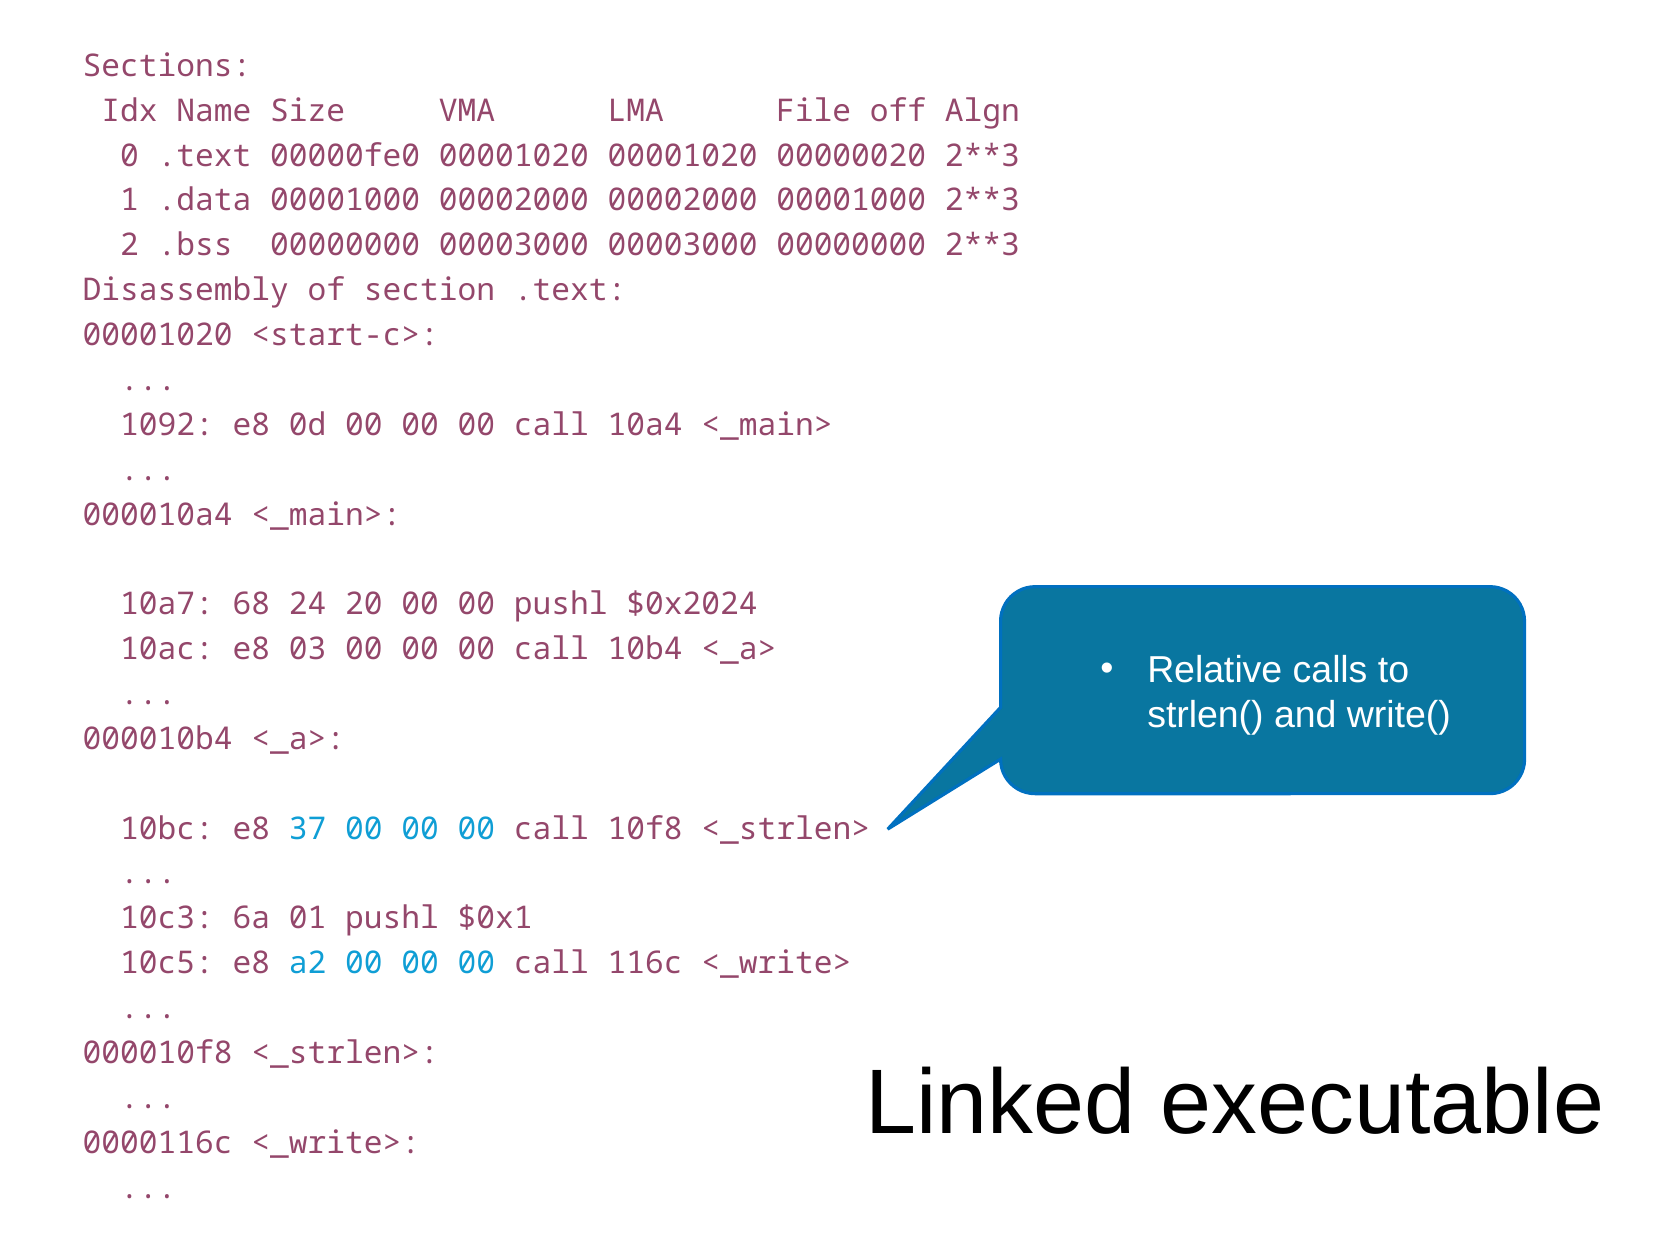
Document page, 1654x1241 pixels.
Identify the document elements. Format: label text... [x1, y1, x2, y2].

text_box Relative calls to strlen() and write() [886, 585, 1527, 831]
list Sections: Idx Name Size VMA LMA File off Algn 0 .text 00000fe0 00001020 00001020 00000020 2**3 1 .data 00001000 00002000 00002000 00001000 2**3 2 .bss 00000000 00003000 00003000 00000000 2**3 Disassembly of section .text: 00001020 <start-c>: ... 1092: e8 0d 00 00 00 call 10a4 <_main> ... 000010a4 <_main>: 10a7: 68 24 20 00 00 pushl $0x2024 10ac: e8 03 00 00 00 call 10b4 <_a> ... 000010b4 <_a>: 10bc: e8 37 00 00 00 call 10f8 <_strlen> ... 10c3: 6a 01 pushl $0x1 10c5: e8 a2 00 00 00 call 116c <_write> ... 000010f8 <_strlen>: ... 0000116c <_write>: ... [82, 37, 1571, 1200]
title Linked executable [1571, 992, 1609, 1200]
